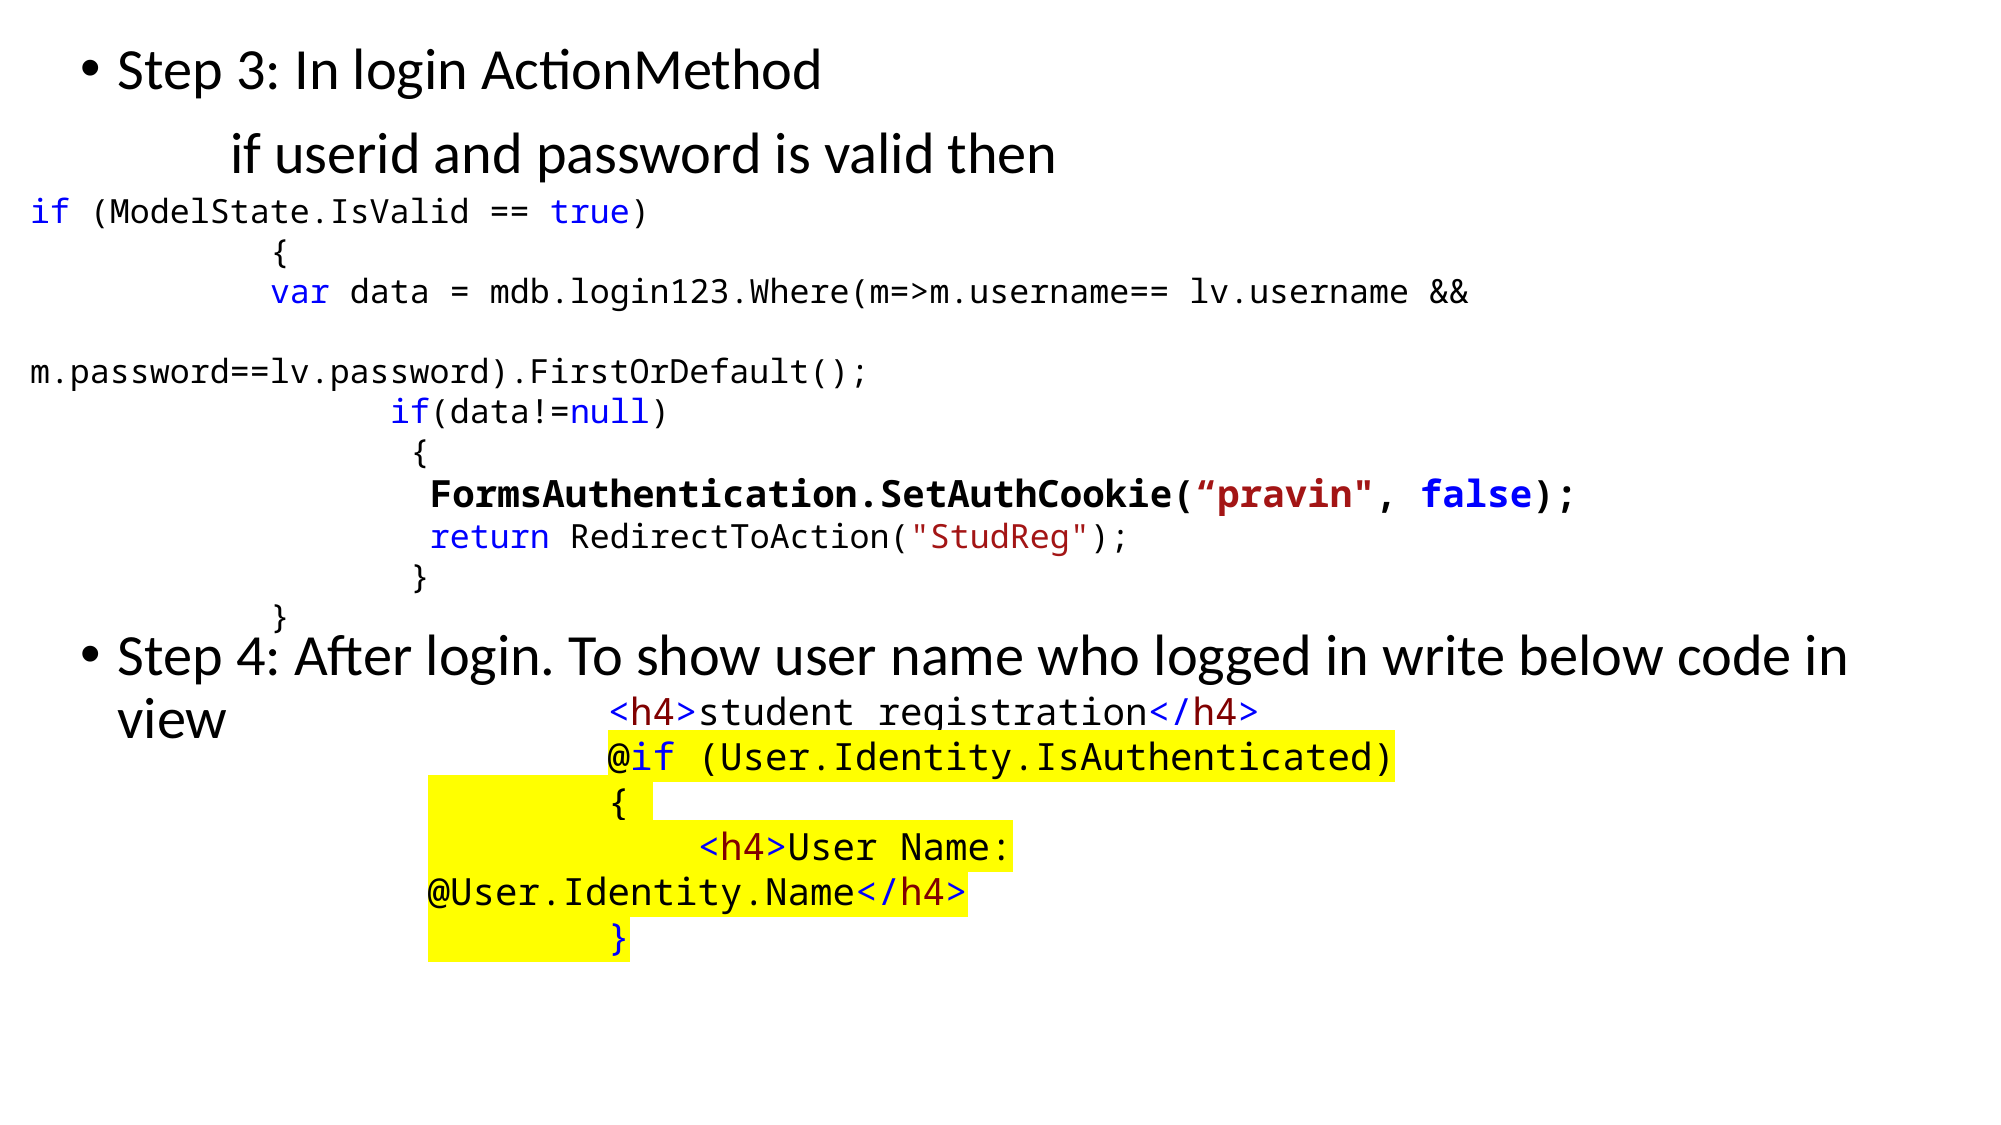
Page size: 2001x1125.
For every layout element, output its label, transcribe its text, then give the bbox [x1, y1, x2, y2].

text_box <h4>student registration</h4> @if (User.Identity.IsAuthenticated) { <h4>User Name: @User.Identity.Name</h4> } [412, 680, 1587, 966]
list Step 3: In login ActionMethod if userid and password is valid then Step 4: After login. To show user name who logged in write below code in view [65, 643, 1959, 772]
text_box if (ModelState.IsValid == true) { var data = mdb.login123.Where(m=>m.username== lv.username && m.password==lv.password).FirstOrDefault(); if(data!=null) { FormsAuthentication.SetAuthCookie(“pravin", false); return RedirectToAction("StudReg"); } } [15, 183, 1959, 643]
list Step 3: In login ActionMethod if userid and password is valid then Step 4: After login. To show user name who logged in write below code in view [65, 32, 1959, 183]
